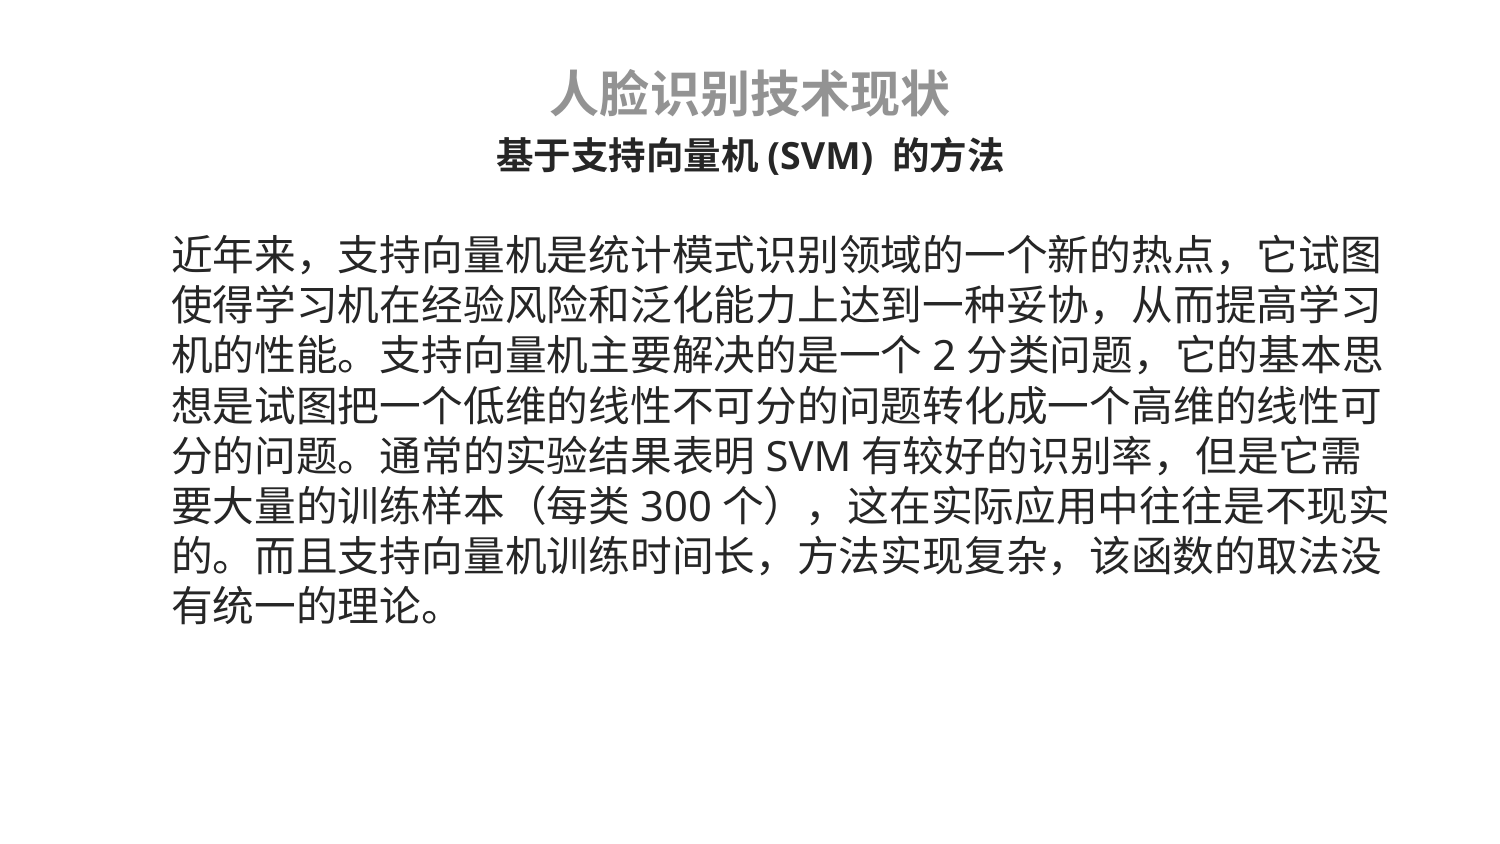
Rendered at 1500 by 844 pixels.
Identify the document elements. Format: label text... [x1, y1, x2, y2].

text_box 近年来，支持向量机是统计模式识别领域的一个新的热点，它试图使得学习机在经验风险和泛化能力上达到一种妥协，从而提高学习机的性能。支持向量机主要解决的是一个2分类问题，它的基本思想是试图把一个低维的线性不可分的问题转化成一个高维的线性可分的问题。通常的实验结果表明SVM有较好的识别率，但是它需要大量的训练样本（每类300个），这在实际应用中往往是不现实的。而且支持向量机训练时间长，方法实现复杂，该函数的取法没有统一的理论。 [156, 221, 1413, 637]
title 人脸识别技术现状 [287, 63, 1213, 122]
list 基于支持向量机(SVM) 的方法 [412, 137, 1088, 171]
